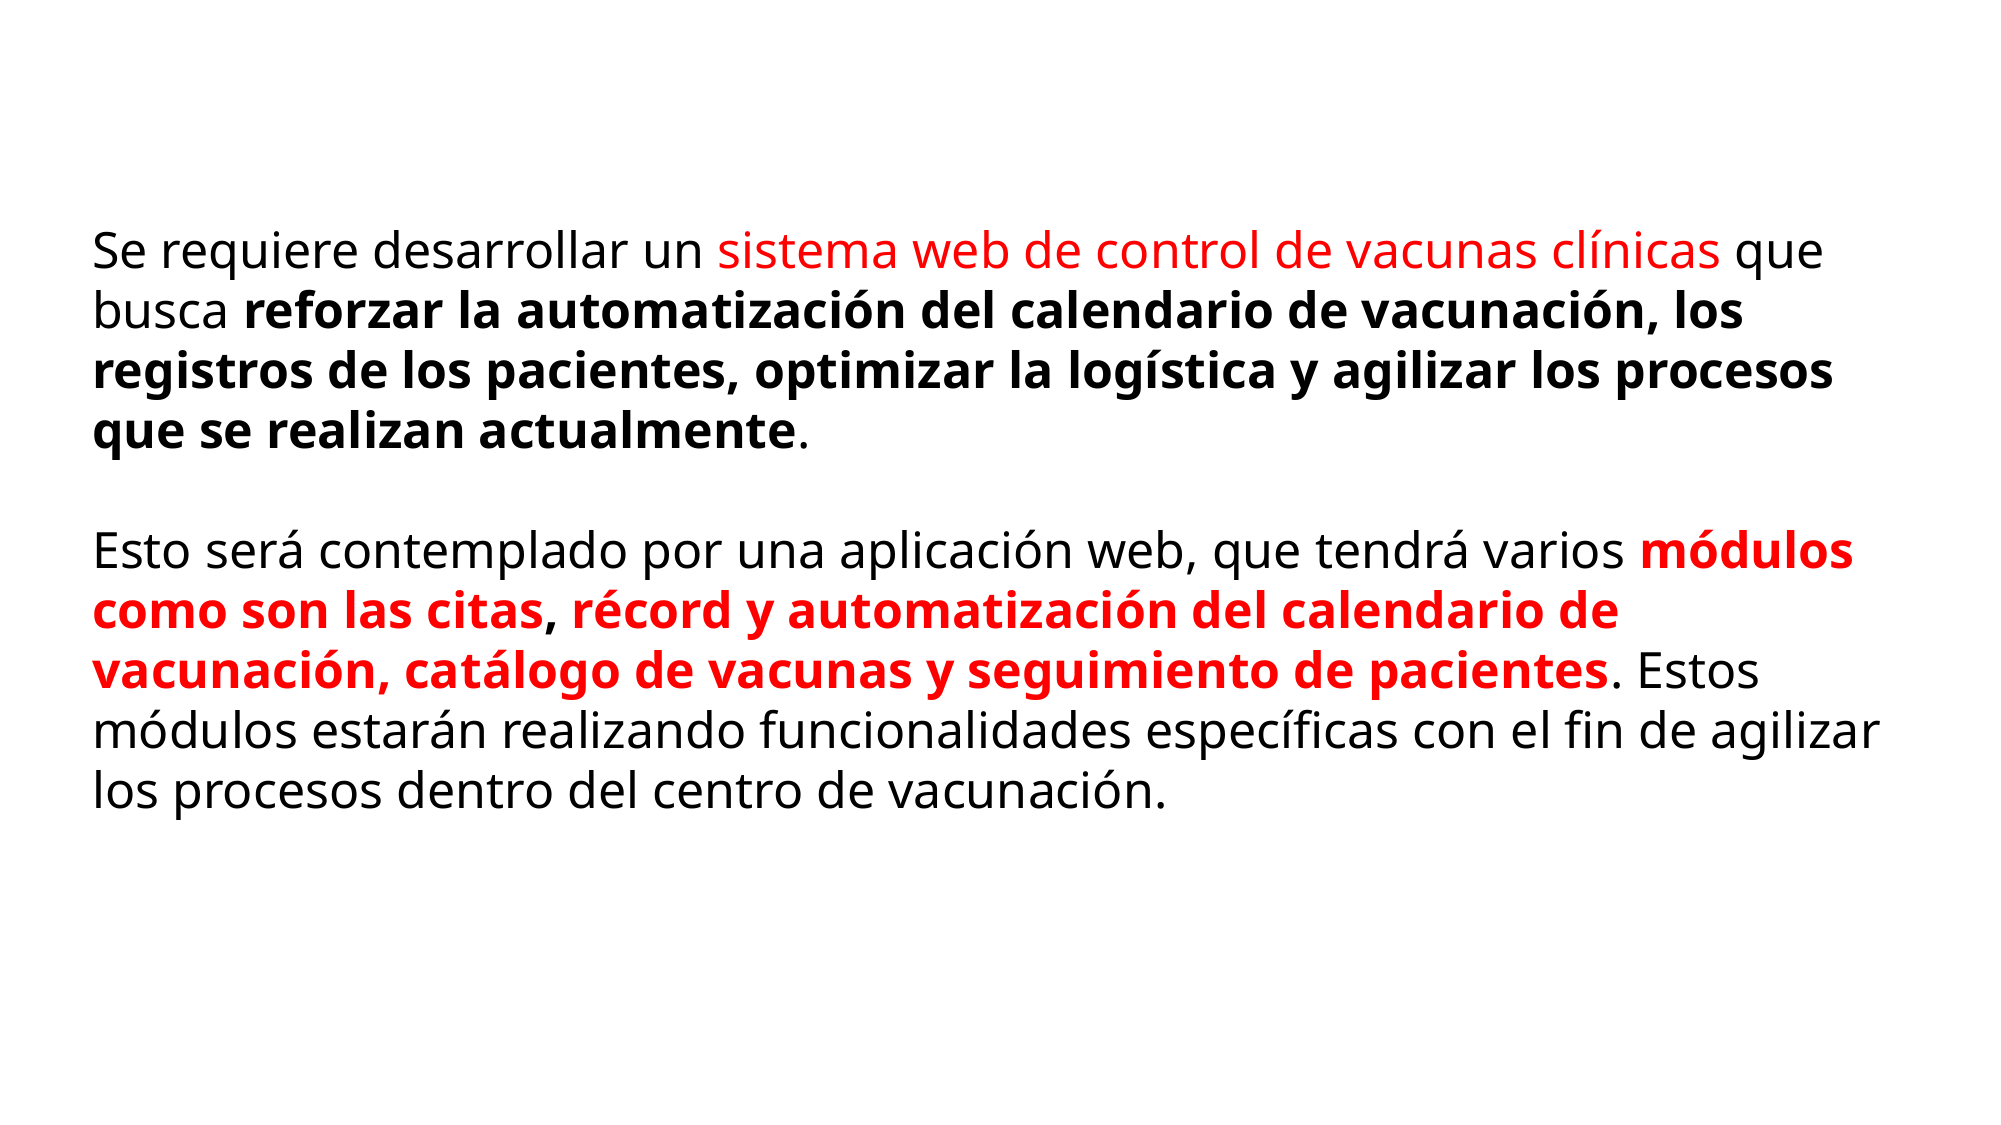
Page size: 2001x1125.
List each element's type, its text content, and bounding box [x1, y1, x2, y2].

text_box Se requiere desarrollar un sistema web de control de vacunas clínicas que busca reforzar la automatización del calendario de vacunación, los registros de los pacientes, optimizar la logística y agilizar los procesos que se realizan actualmente. Esto será contemplado por una aplicación web, que tendrá varios módulos como son las citas, récord y automatización del calendario de vacunación, catálogo de vacunas y seguimiento de pacientes. Estos módulos estarán realizando funcionalidades específicas con el fin de agilizar los procesos dentro del centro de vacunación. [77, 211, 1923, 827]
